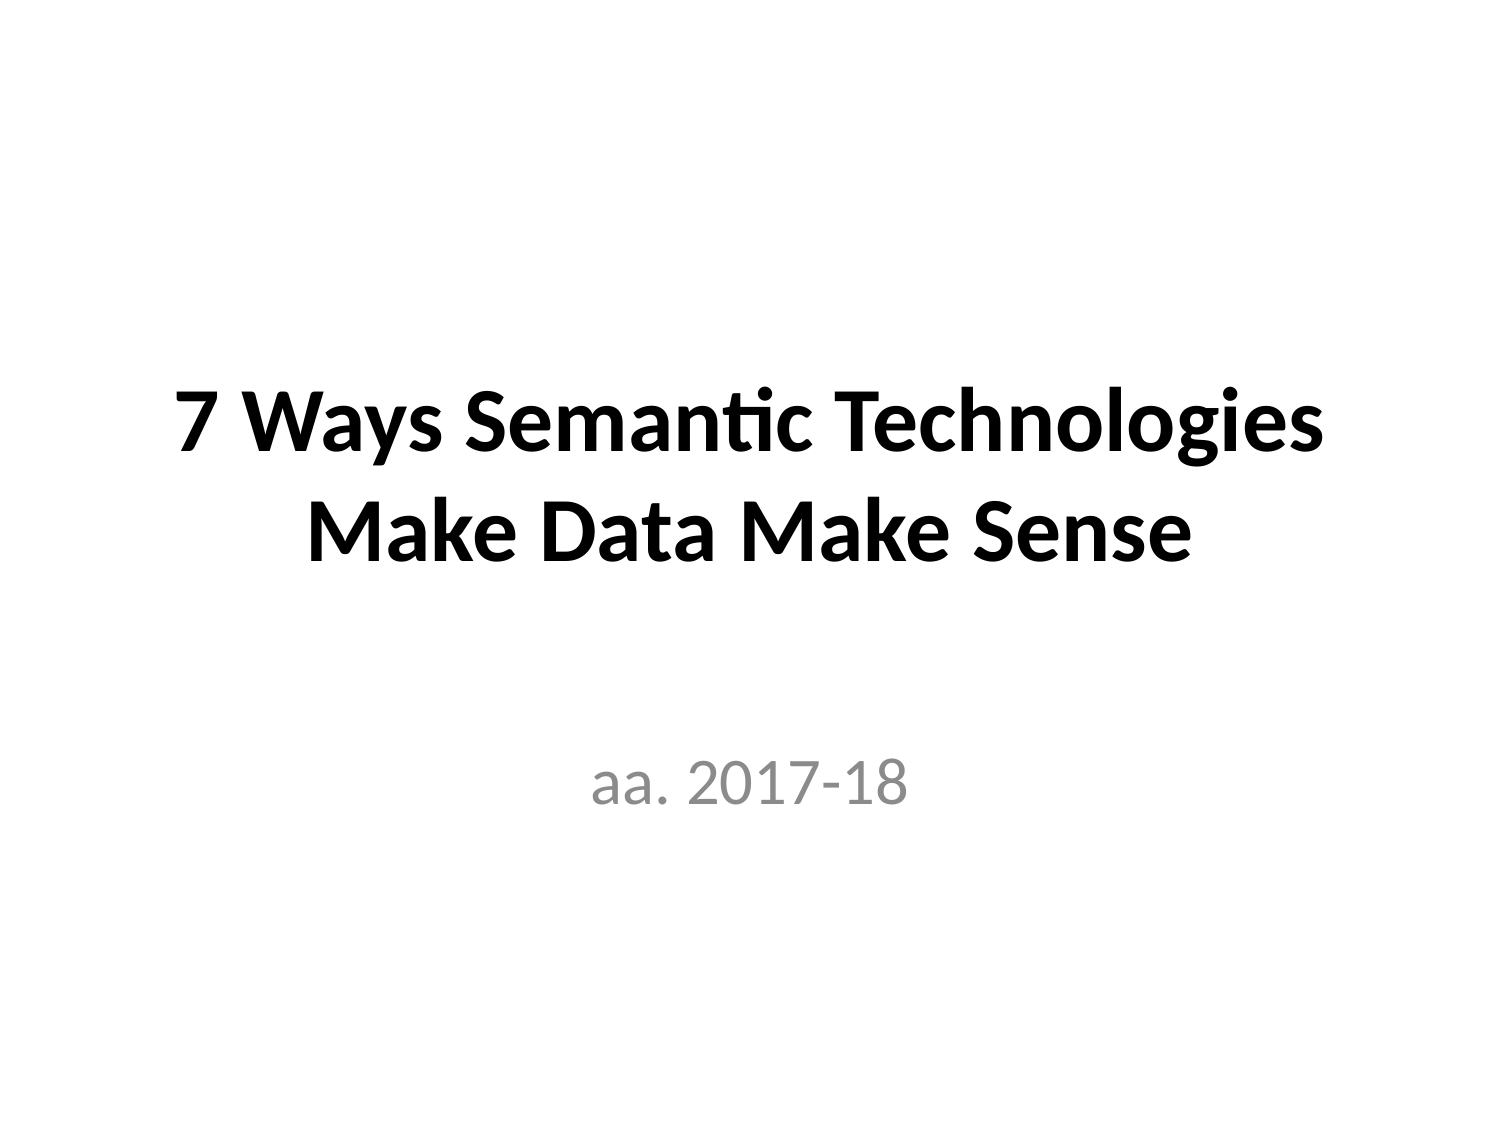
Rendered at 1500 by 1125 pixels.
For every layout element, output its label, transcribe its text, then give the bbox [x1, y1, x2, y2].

title 7 Ways Semantic Technologies Make Data Make Sense [112, 349, 1388, 591]
subtitle aa. 2017-18 [225, 637, 1275, 925]
